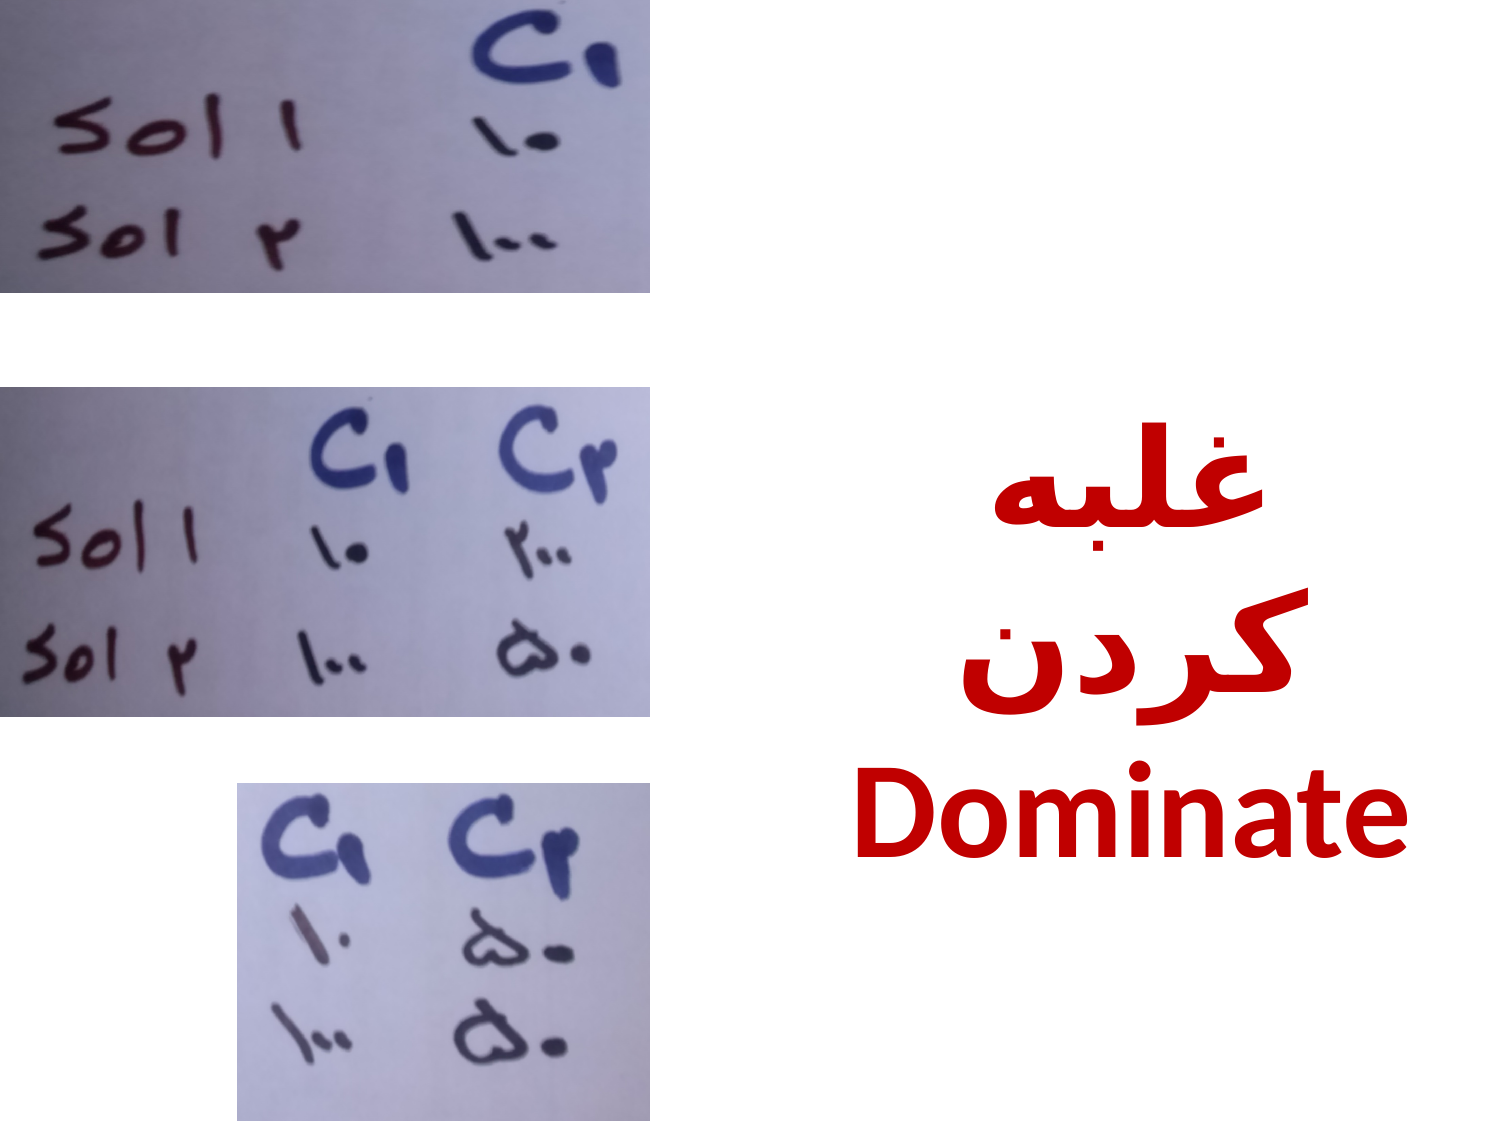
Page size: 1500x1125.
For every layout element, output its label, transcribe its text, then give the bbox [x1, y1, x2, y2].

picture [0, 387, 651, 718]
picture [237, 783, 651, 1122]
picture [0, 0, 651, 294]
text_box غلبه کردن Dominate [800, 382, 1463, 893]
